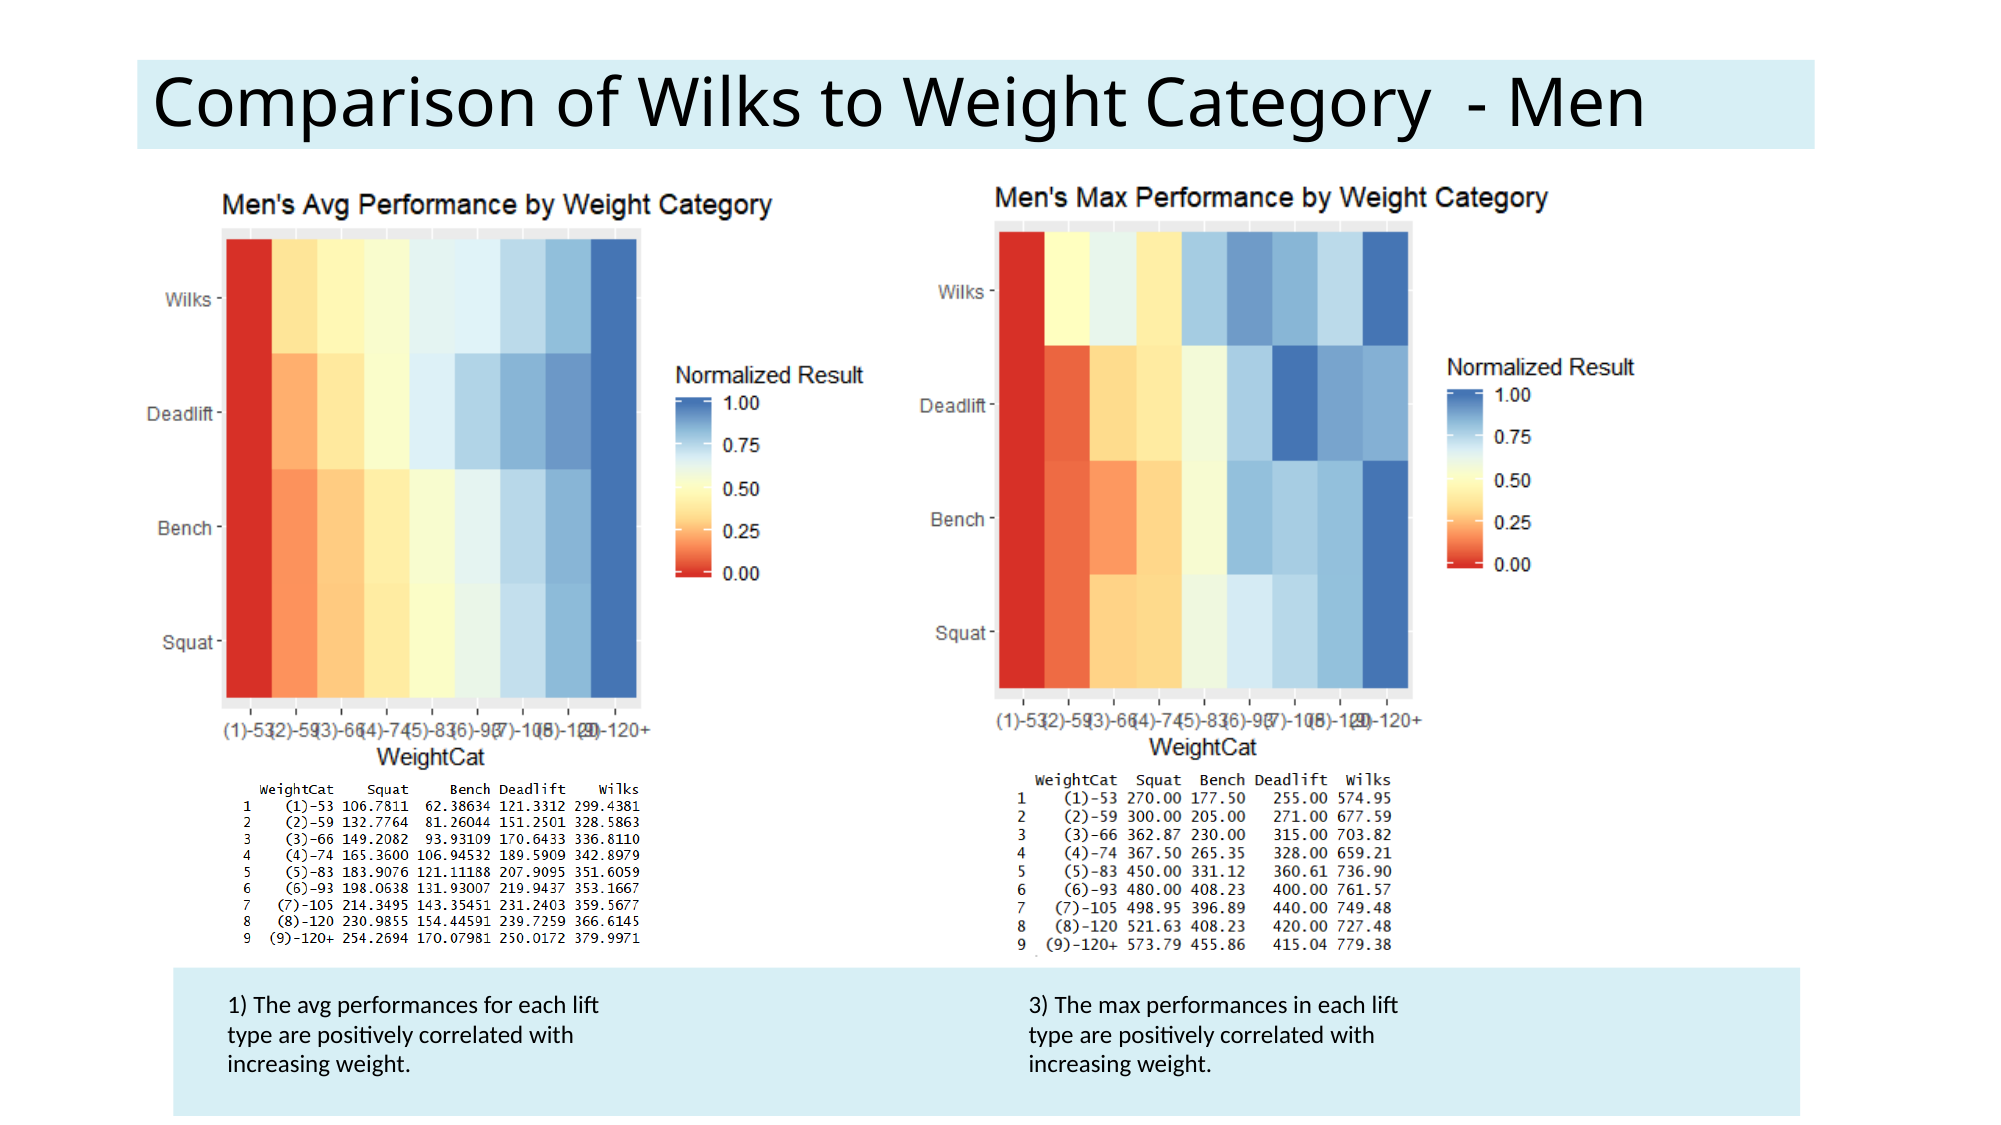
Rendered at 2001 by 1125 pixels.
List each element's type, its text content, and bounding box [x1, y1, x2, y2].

picture [238, 780, 658, 947]
text_box 3) The max performances in each lift type are positively correlated with increasing weight. [1013, 980, 1464, 1086]
text_box 1) The avg performances for each lift type are positively correlated with increasing weight. [212, 980, 663, 1086]
title Comparison of Wilks to Weight Category - Men [137, 59, 1815, 149]
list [136, 180, 887, 781]
picture [909, 173, 1658, 771]
picture [1012, 772, 1406, 957]
text_box [172, 967, 1801, 1117]
